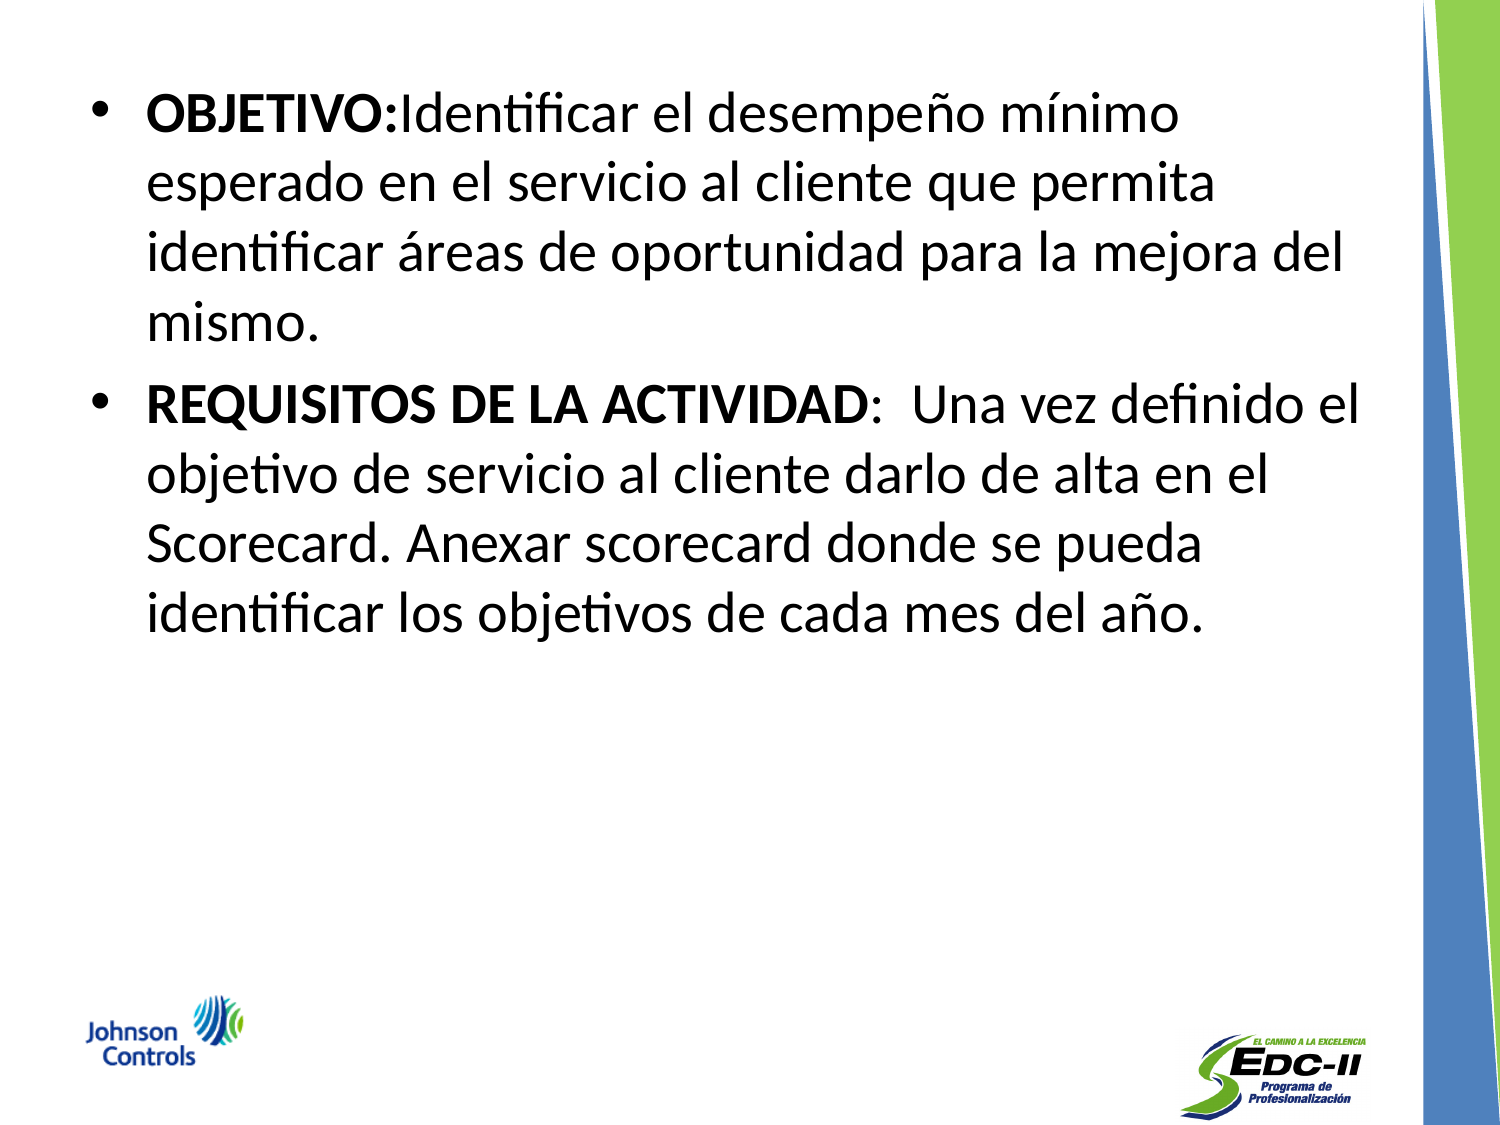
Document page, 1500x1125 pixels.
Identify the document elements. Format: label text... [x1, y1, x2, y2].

picture [1174, 1026, 1371, 1122]
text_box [1423, 0, 1500, 1125]
picture [76, 987, 249, 1075]
list OBJETIVO:Identificar el desempeño mínimo esperado en el servicio al cliente que permita identificar áreas de oportunidad para la mejora del mismo. REQUISITOS DE LA ACTIVIDAD: Una vez definido el objetivo de servicio al cliente darlo de alta en el Scorecard. Anexar scorecard donde se pueda identificar los objetivos de cada mes del año. [75, 66, 1417, 1005]
